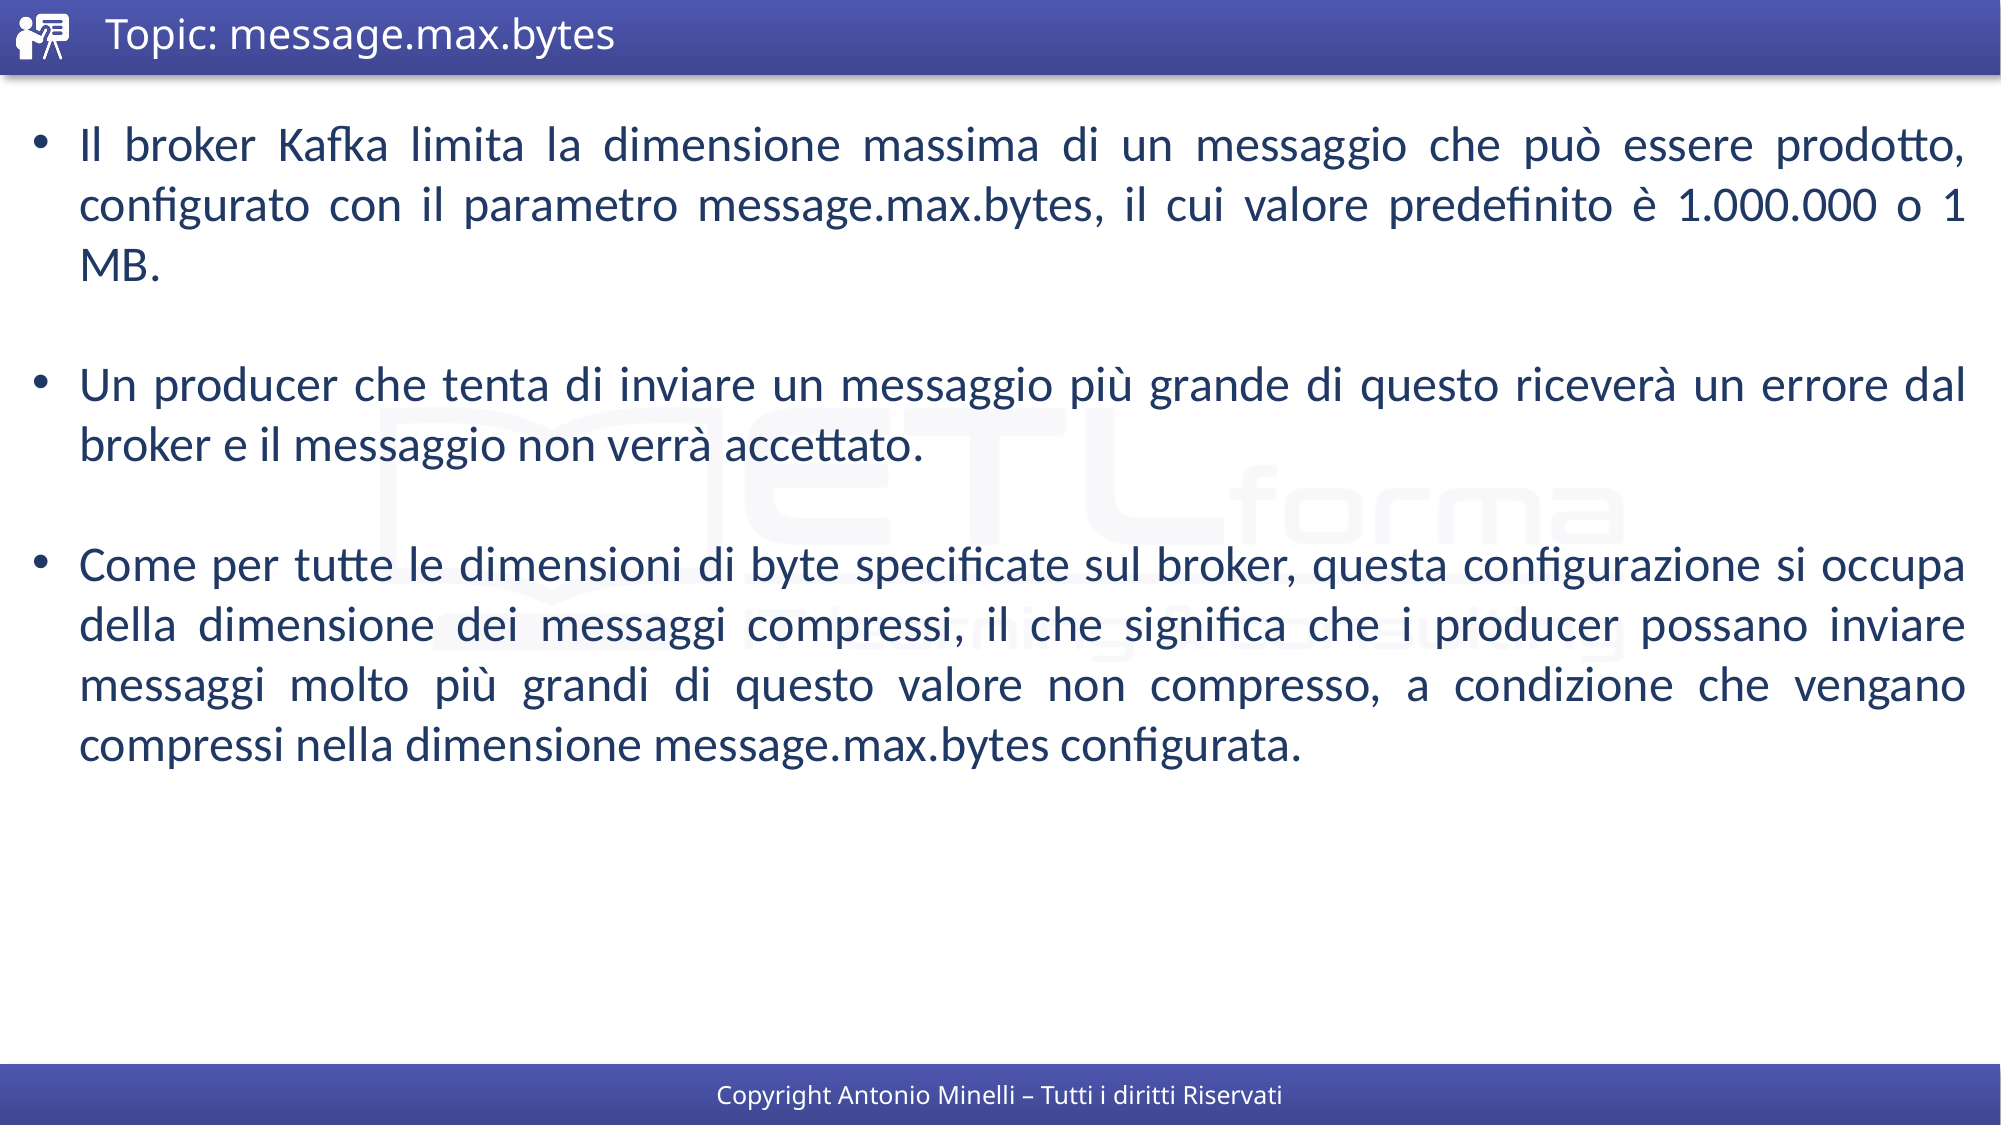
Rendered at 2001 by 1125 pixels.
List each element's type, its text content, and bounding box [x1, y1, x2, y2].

text_box Il broker Kafka limita la dimensione massima di un messaggio che può essere prodotto, configurato con il parametro message.max.bytes, il cui valore predefinito è 1.000.000 o 1 MB. Un producer che tenta di inviare un messaggio più grande di questo riceverà un errore dal broker e il messaggio non verrà accettato. Come per tutte le dimensioni di byte specificate sul broker, questa configurazione si occupa della dimensione dei messaggi compressi, il che significa che i producer possano inviare messaggi molto più grandi di questo valore non compresso, a condizione che vengano compressi nella dimensione message.max.bytes configurata. [17, 104, 1983, 1021]
picture [16, 10, 69, 63]
title Topic: message.max.bytes [89, 10, 1984, 63]
